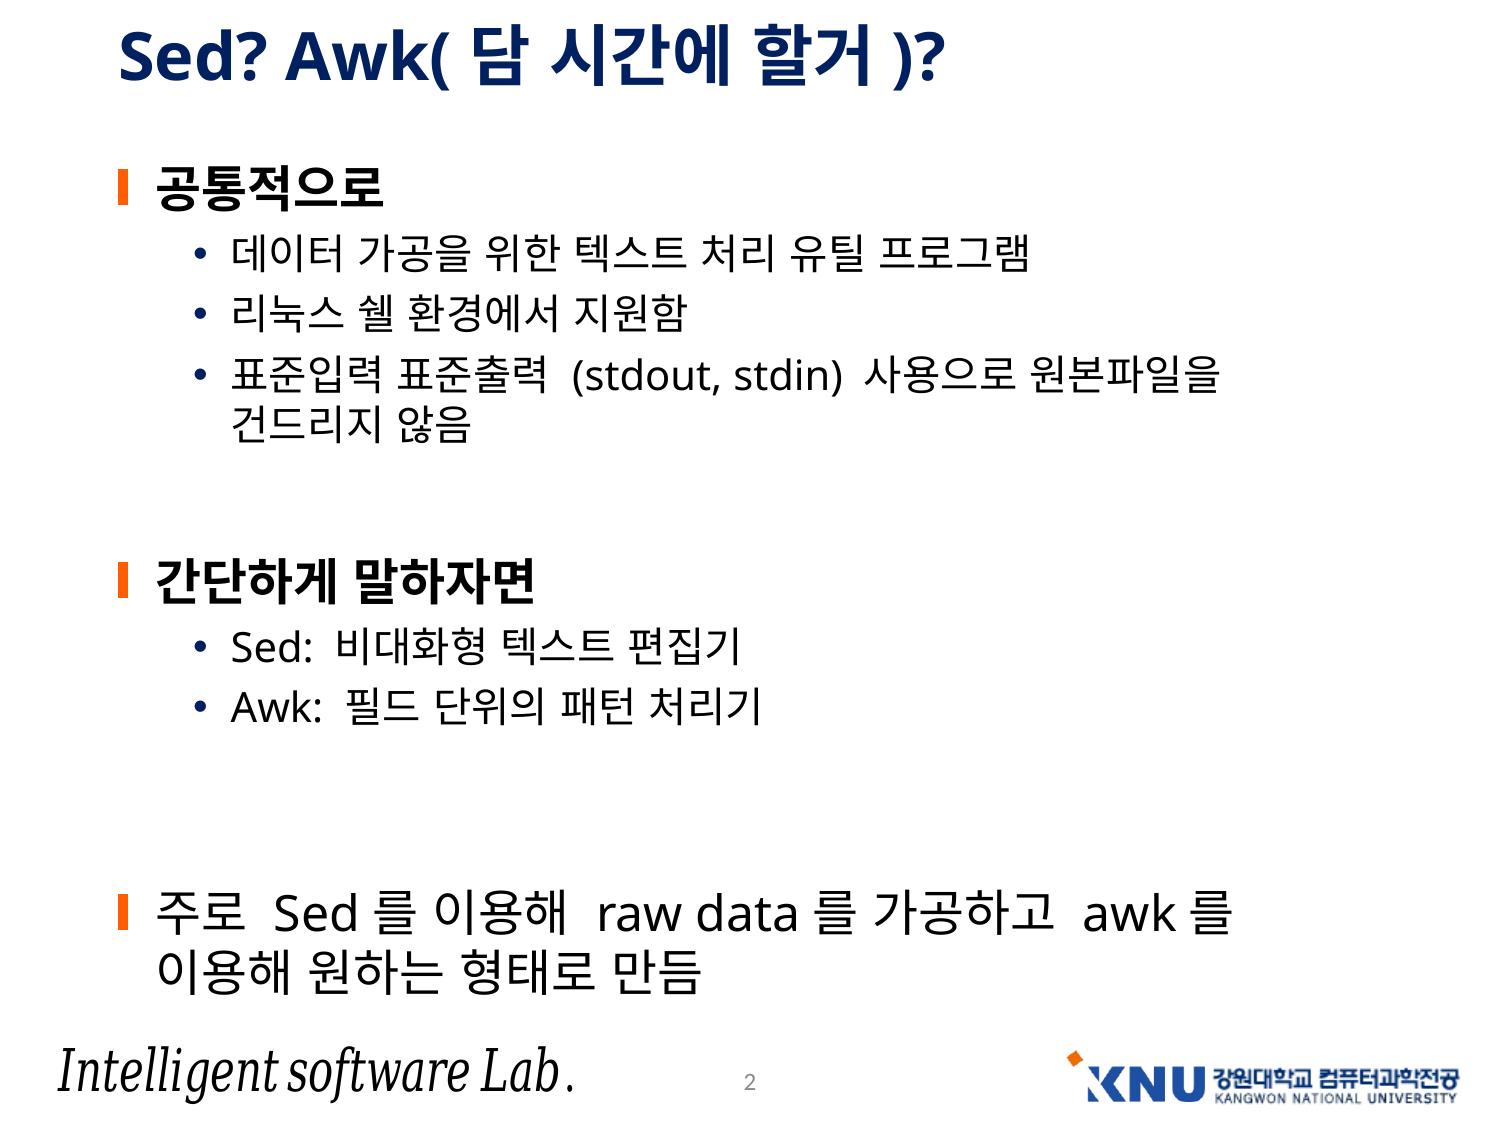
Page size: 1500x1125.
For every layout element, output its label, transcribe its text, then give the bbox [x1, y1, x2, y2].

list 공통적으로 데이터 가공을 위한 텍스트 처리 유틸 프로그램 리눅스 쉘 환경에서 지원함 표준입력 표준출력 (stdout, stdin) 사용으로 원본파일을 건드리지 않음 간단하게 말하자면 Sed: 비대화형 텍스트 편집기 Awk: 필드 단위의 패턴 처리기 주로 Sed를 이용해 raw data를 가공하고 awk를 이용해 원하는 형태로 만듬 [103, 149, 1397, 1002]
picture [1206, 1063, 1468, 1106]
picture [118, 894, 128, 930]
picture [118, 562, 128, 598]
picture [118, 169, 128, 205]
picture [1066, 1050, 1205, 1102]
title Sed? Awk(담 시간에 할거)? [103, 15, 1397, 101]
